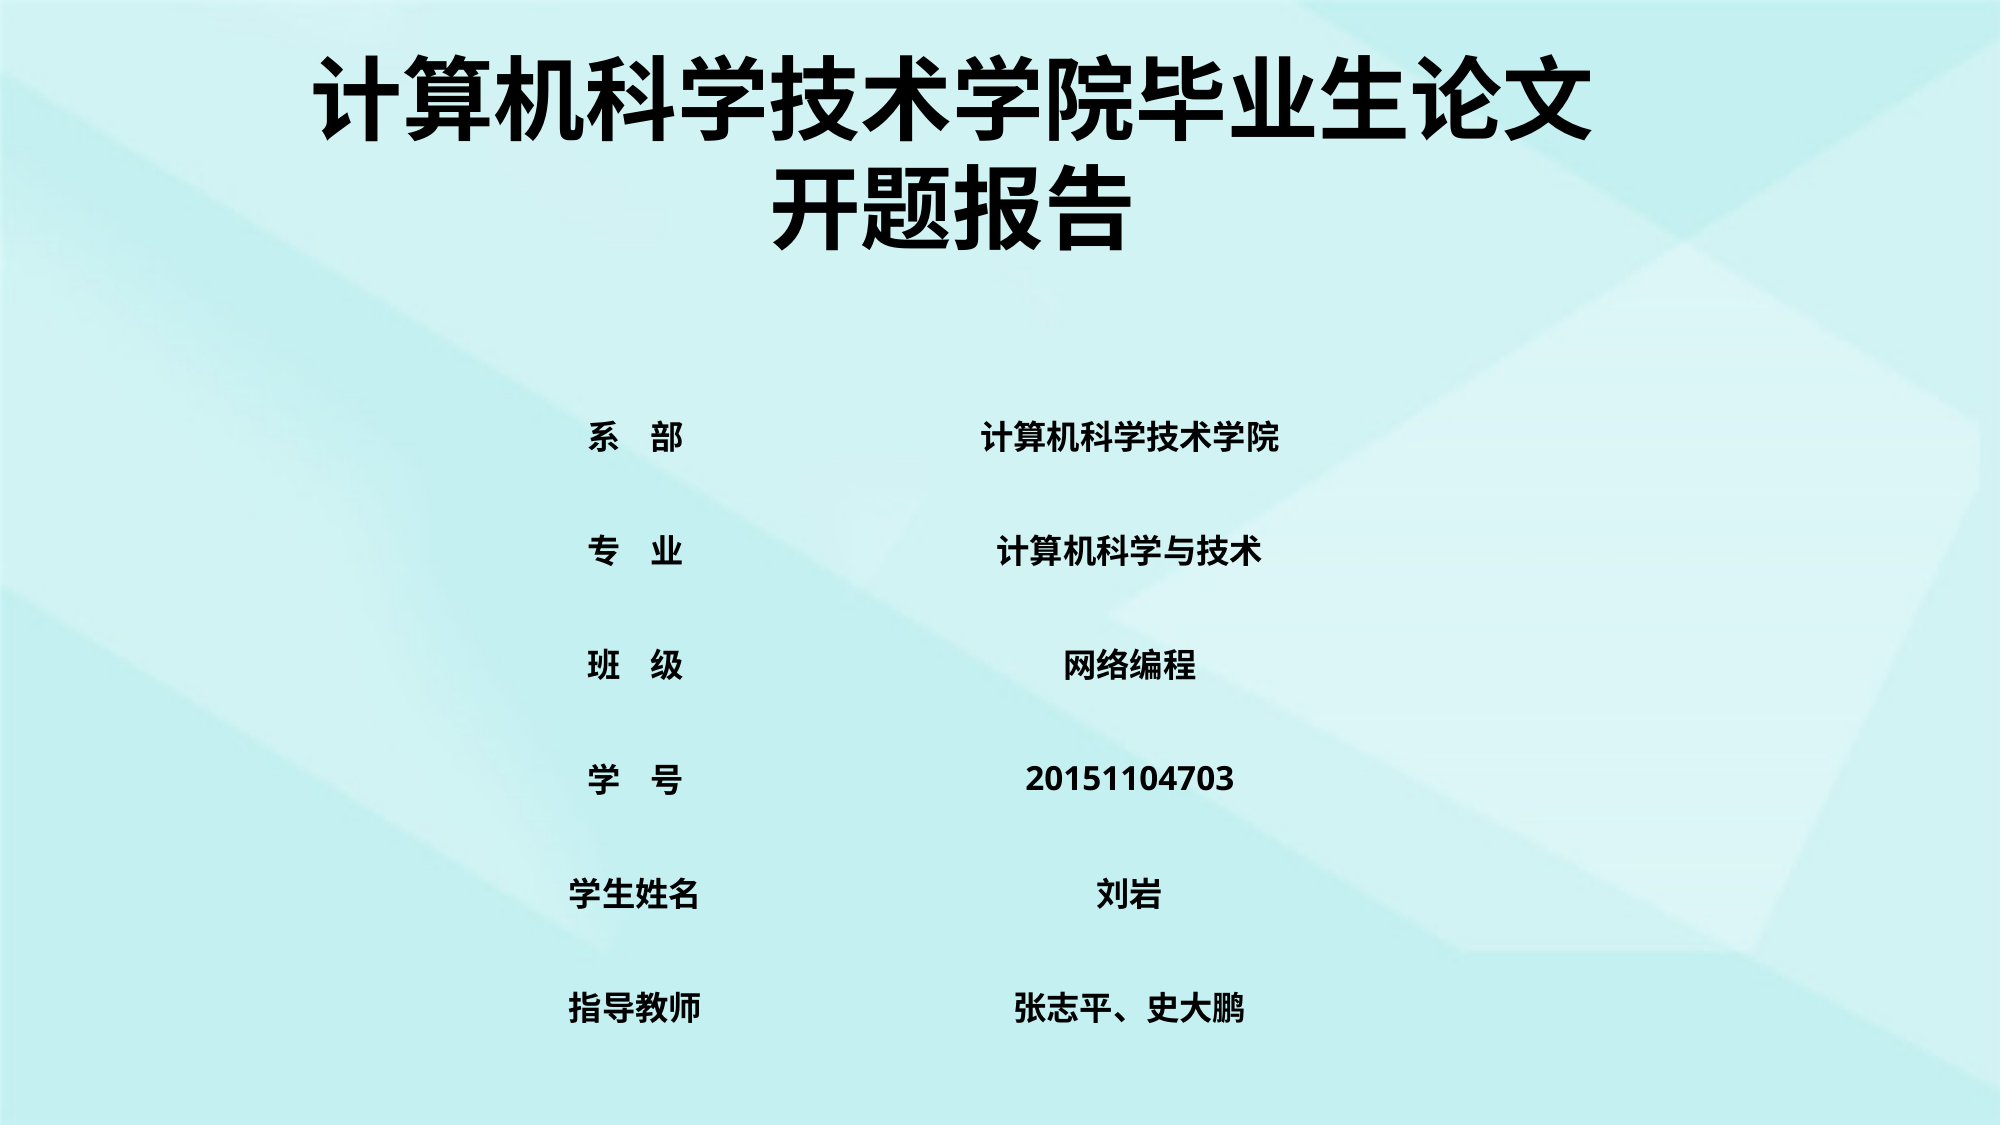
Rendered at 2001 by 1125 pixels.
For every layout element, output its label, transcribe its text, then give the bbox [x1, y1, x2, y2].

text_box 计算机科学技术学院毕业生论文 开题报告 [169, 34, 1736, 269]
table_cell 班 级 [515, 606, 756, 721]
table_cell 学生姓名 [515, 835, 756, 949]
table_header 系 部 [515, 378, 756, 492]
table_cell 专 业 [515, 492, 756, 606]
table_cell 网络编程 [756, 606, 1504, 721]
picture [0, 0, 2001, 1125]
table_cell 指导教师 [515, 949, 756, 1063]
table_cell 20151104703 [756, 721, 1504, 835]
table_header 计算机科学技术学院 [756, 378, 1504, 492]
table_cell 学 号 [515, 721, 756, 835]
table_cell 计算机科学与技术 [756, 492, 1504, 606]
table_cell 张志平、史大鹏 [756, 949, 1504, 1063]
table_cell 刘岩 [756, 835, 1504, 949]
